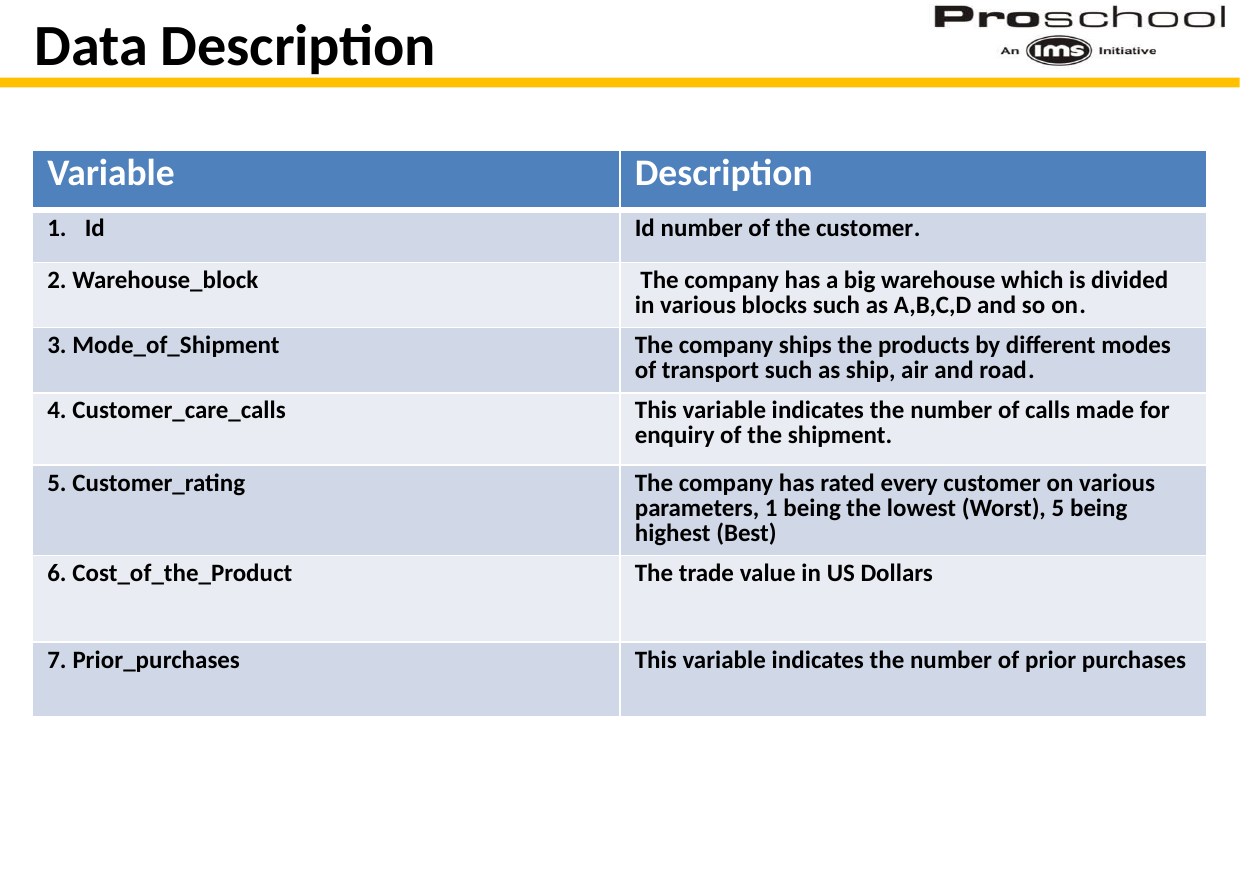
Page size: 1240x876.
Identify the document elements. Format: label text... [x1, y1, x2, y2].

table_cell 5. Customer_rating [33, 466, 619, 555]
table_cell The company has rated every customer on various parameters, 1 being the lowest (Worst), 5 being highest (Best) [621, 466, 1206, 555]
text_box Data Description [19, 0, 633, 85]
table_cell Id [33, 213, 619, 262]
table_header Description [621, 151, 1206, 207]
table_cell This variable indicates the number of calls made for enquiry of the shipment. [621, 394, 1206, 464]
table_cell 3. Mode_of_Shipment [33, 328, 619, 392]
table_cell 6. Cost_of_the_Product [33, 556, 619, 641]
table_cell This variable indicates the number of prior purchases [621, 643, 1206, 716]
table_cell 2. Warehouse_block [33, 263, 619, 327]
table_cell The trade value in US Dollars [621, 556, 1206, 641]
table_cell The company has a big warehouse which is divided in various blocks such as A,B,C,D and so on. [621, 263, 1206, 327]
table_cell The company ships the products by different modes of transport such as ship, air and road. [621, 328, 1206, 392]
table_cell 4. Customer_care_calls [33, 394, 619, 464]
picture [919, 0, 1240, 74]
table_cell 7. Prior_purchases [33, 643, 619, 716]
table_cell Id number of the customer. [621, 213, 1206, 262]
table_header Variable [33, 151, 619, 207]
